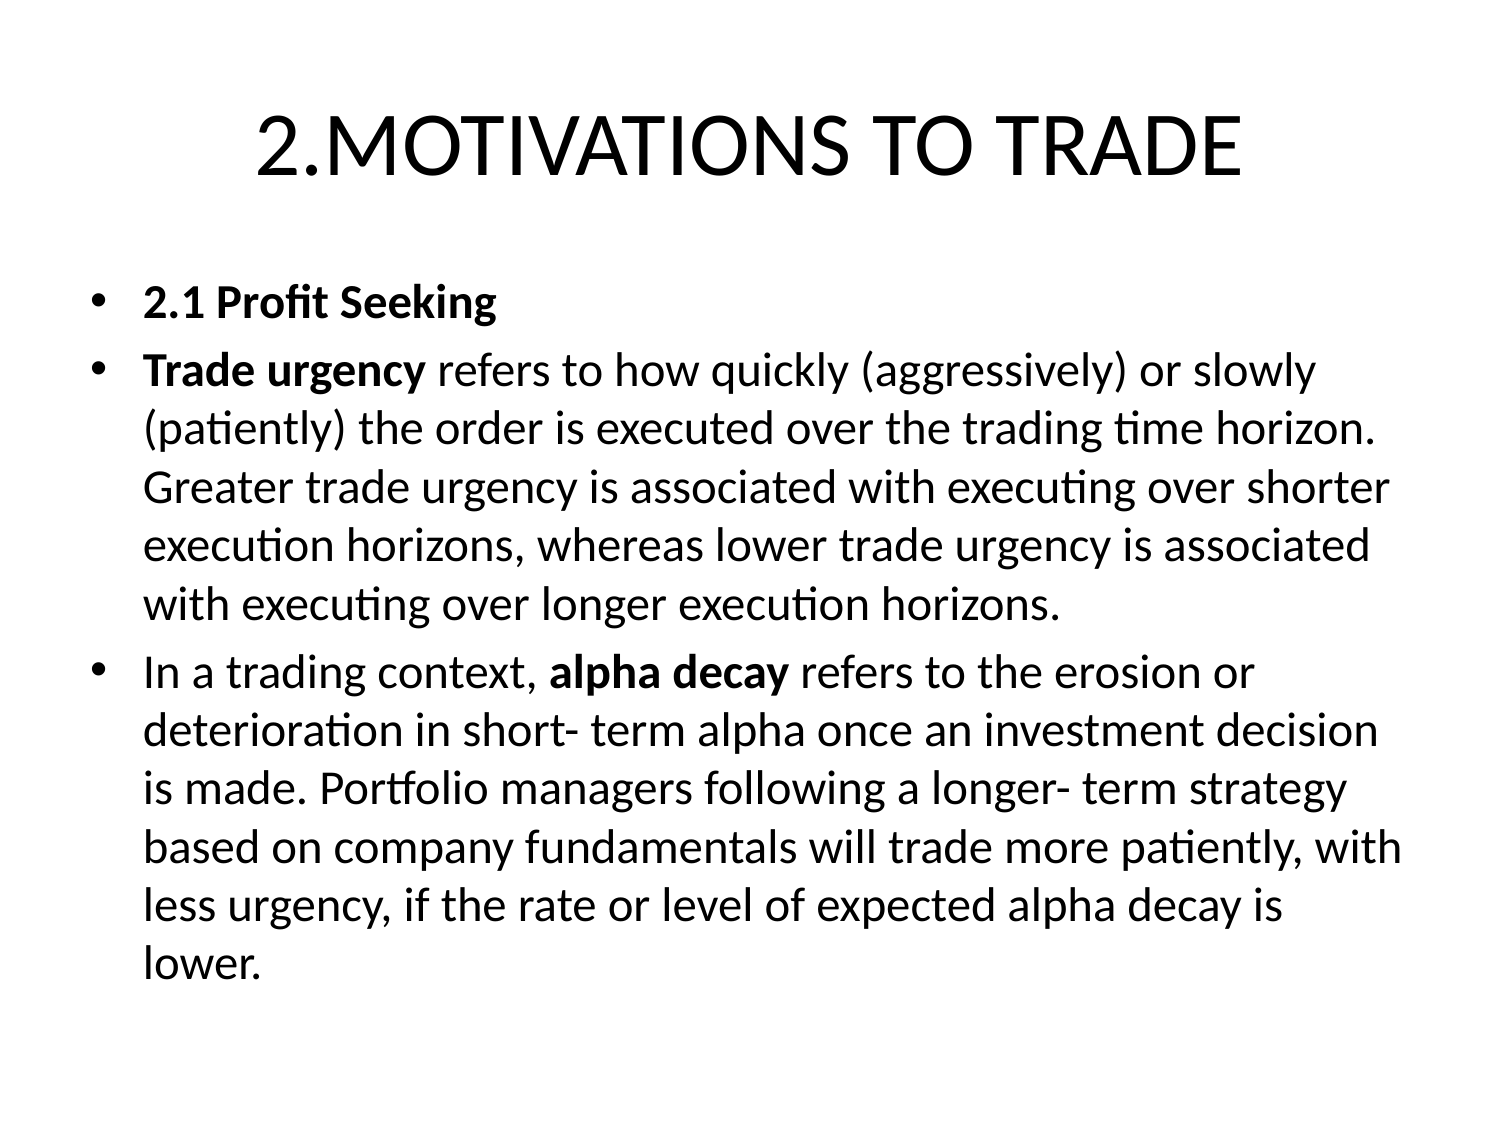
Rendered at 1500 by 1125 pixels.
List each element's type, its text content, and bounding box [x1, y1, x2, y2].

title 2.MOTIVATIONS TO TRADE [75, 45, 1425, 233]
list 2.1 Profit Seeking Trade urgency refers to how quickly (aggressively) or slowly (patiently) the order is executed over the trading time horizon. Greater trade urgency is associated with executing over shorter execution horizons, whereas lower trade urgency is associated with executing over longer execution horizons. In a trading context, alpha decay refers to the erosion or deterioration in short- term alpha once an investment decision is made. Portfolio managers following a longer- term strategy based on company fundamentals will trade more patiently, with less urgency, if the rate or level of expected alpha decay is lower. [75, 262, 1425, 1005]
